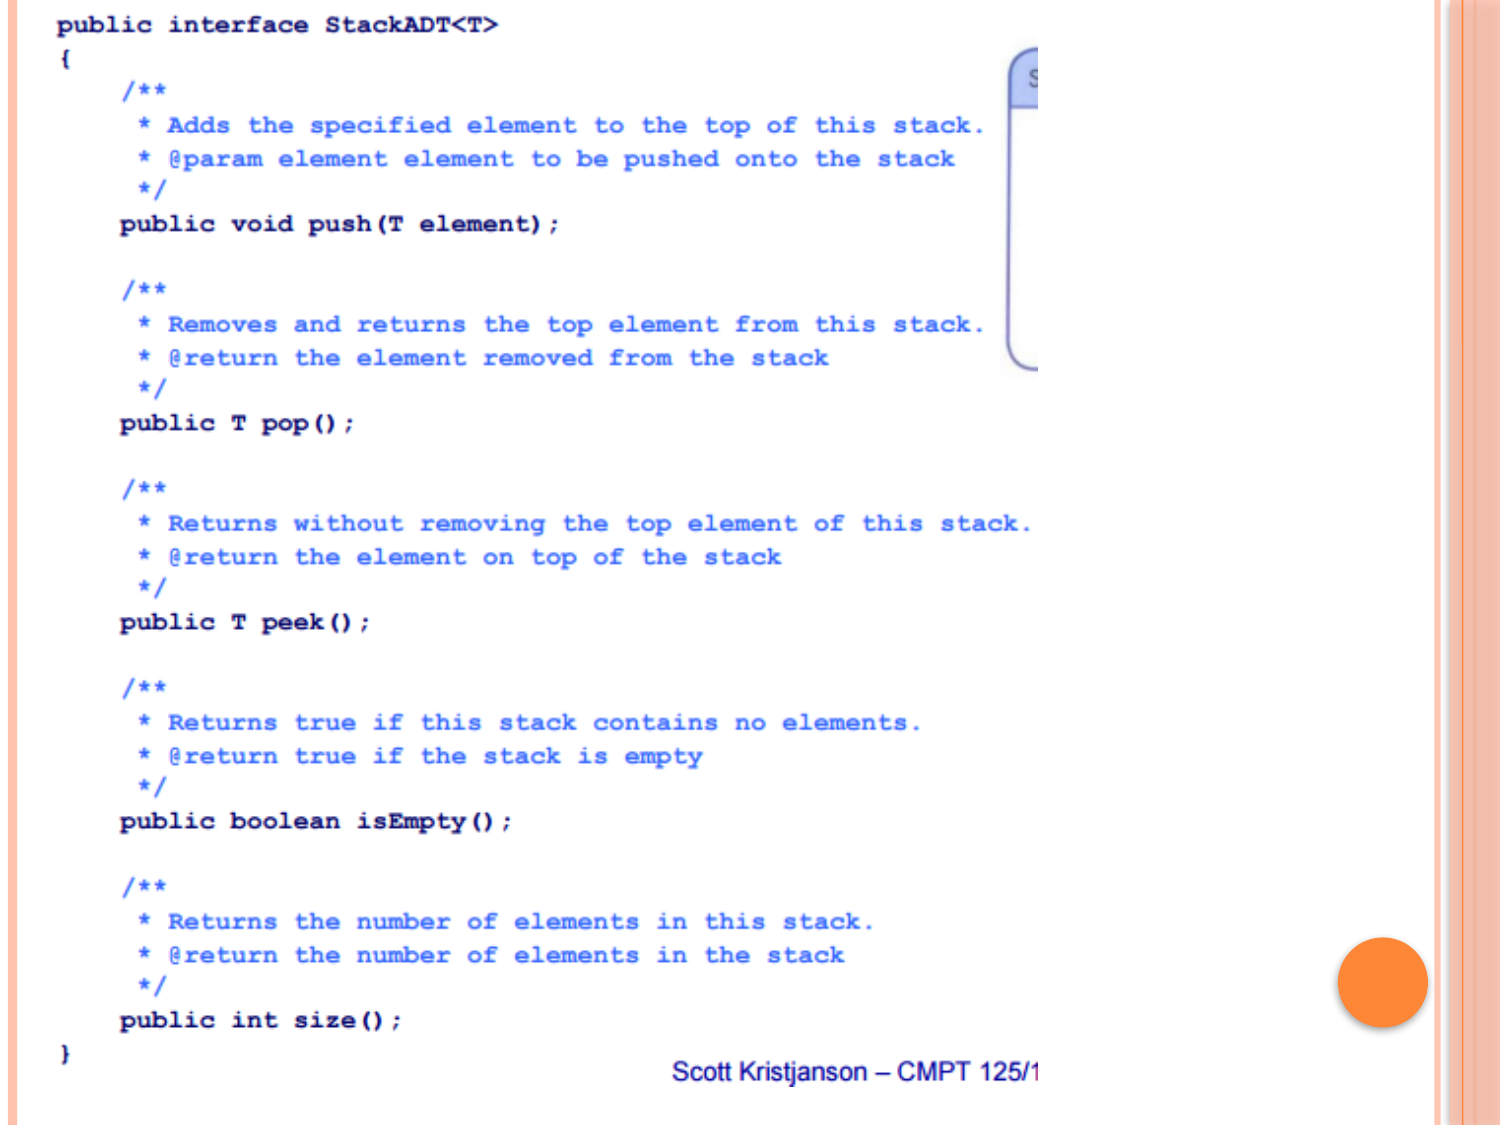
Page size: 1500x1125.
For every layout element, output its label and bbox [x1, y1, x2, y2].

picture [36, 0, 1038, 1088]
